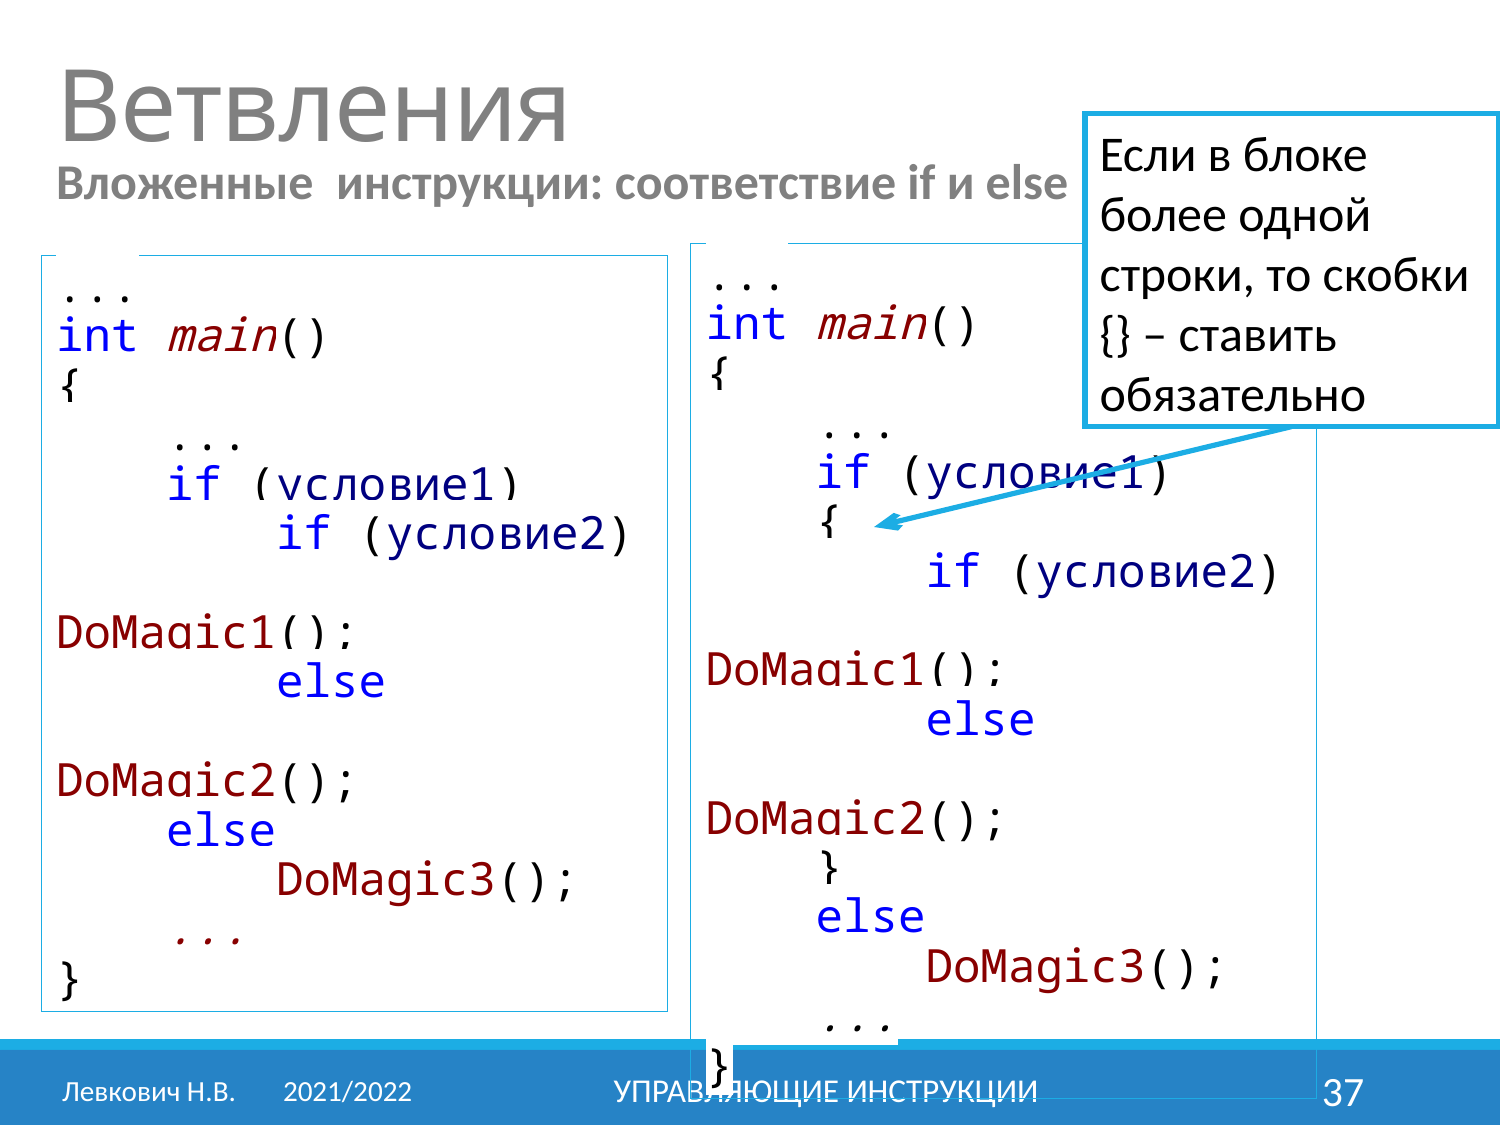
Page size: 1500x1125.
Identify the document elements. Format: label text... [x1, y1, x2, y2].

text_box Если в блоке более одной строки, то скобки {} – ставить обязательно [1084, 113, 1499, 427]
slide_number Левкович Н.В. 2021/2022 [47, 1059, 440, 1120]
text_box Ветвления [41, 30, 1471, 149]
text_box Вложенные инструкции: соответствие if и else [41, 149, 1084, 232]
text_box ... int main() { ... if (условие1) if (условие2) DoMagic1(); else DoMagic2(); else DoMagic3(); ... } [41, 255, 668, 1012]
slide_number 37 [1218, 1059, 1380, 1120]
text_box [873, 426, 1293, 528]
footer Управляющие инструкции [453, 1059, 1199, 1120]
text_box ... int main() { ... if (условие1) { if (условие2) DoMagic1(); else DoMagic2(); } else DoMagic3(); ... } [690, 243, 1317, 1099]
